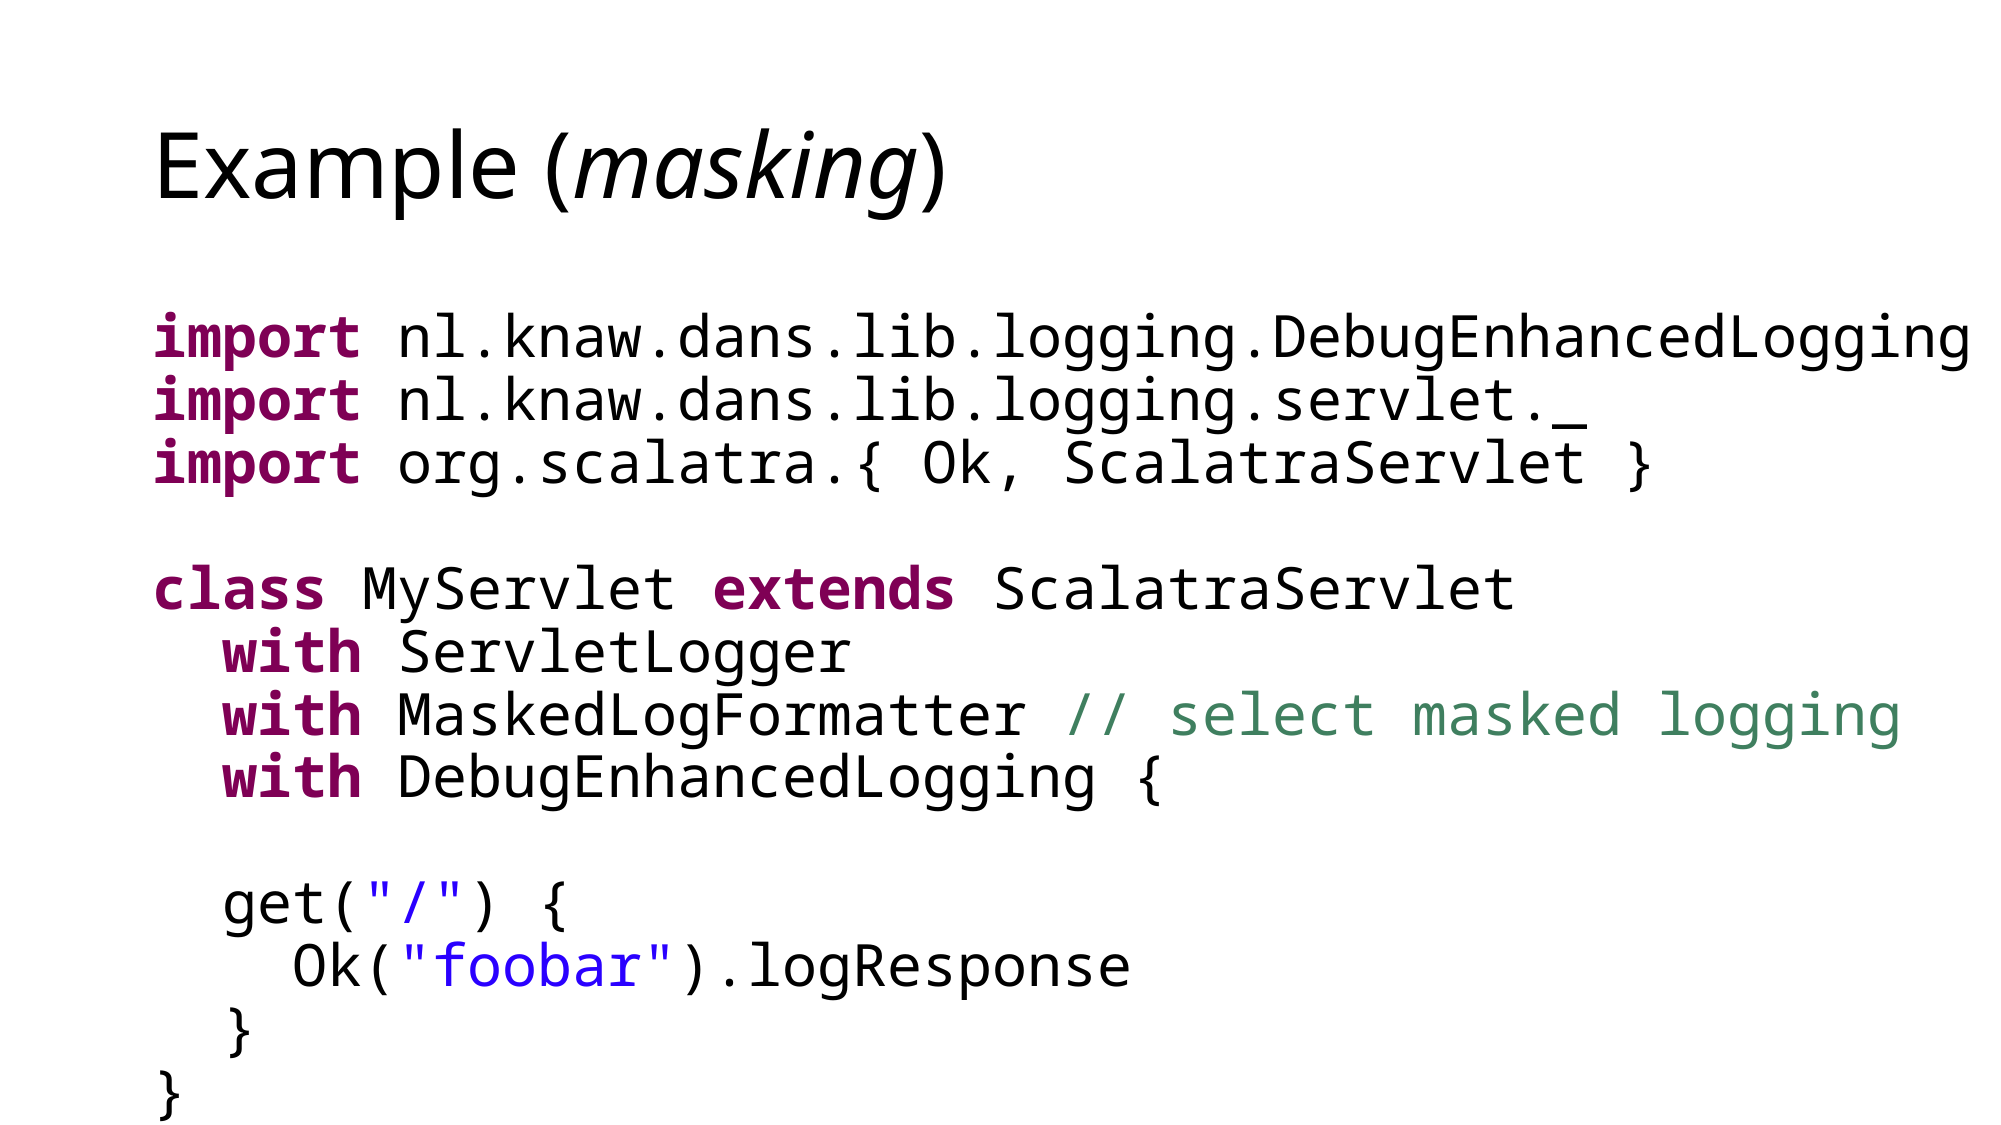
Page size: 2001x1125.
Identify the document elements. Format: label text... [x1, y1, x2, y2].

list import nl.knaw.dans.lib.logging.DebugEnhancedLogging import nl.knaw.dans.lib.logging.servlet._ import org.scalatra.{ Ok, ScalatraServlet } class MyServlet extends ScalatraServlet with ServletLogger with MaskedLogFormatter // select masked logging with DebugEnhancedLogging { get("/") { Ok("foobar").logResponse } } [137, 299, 2000, 1014]
title Example (masking) [137, 59, 1863, 278]
